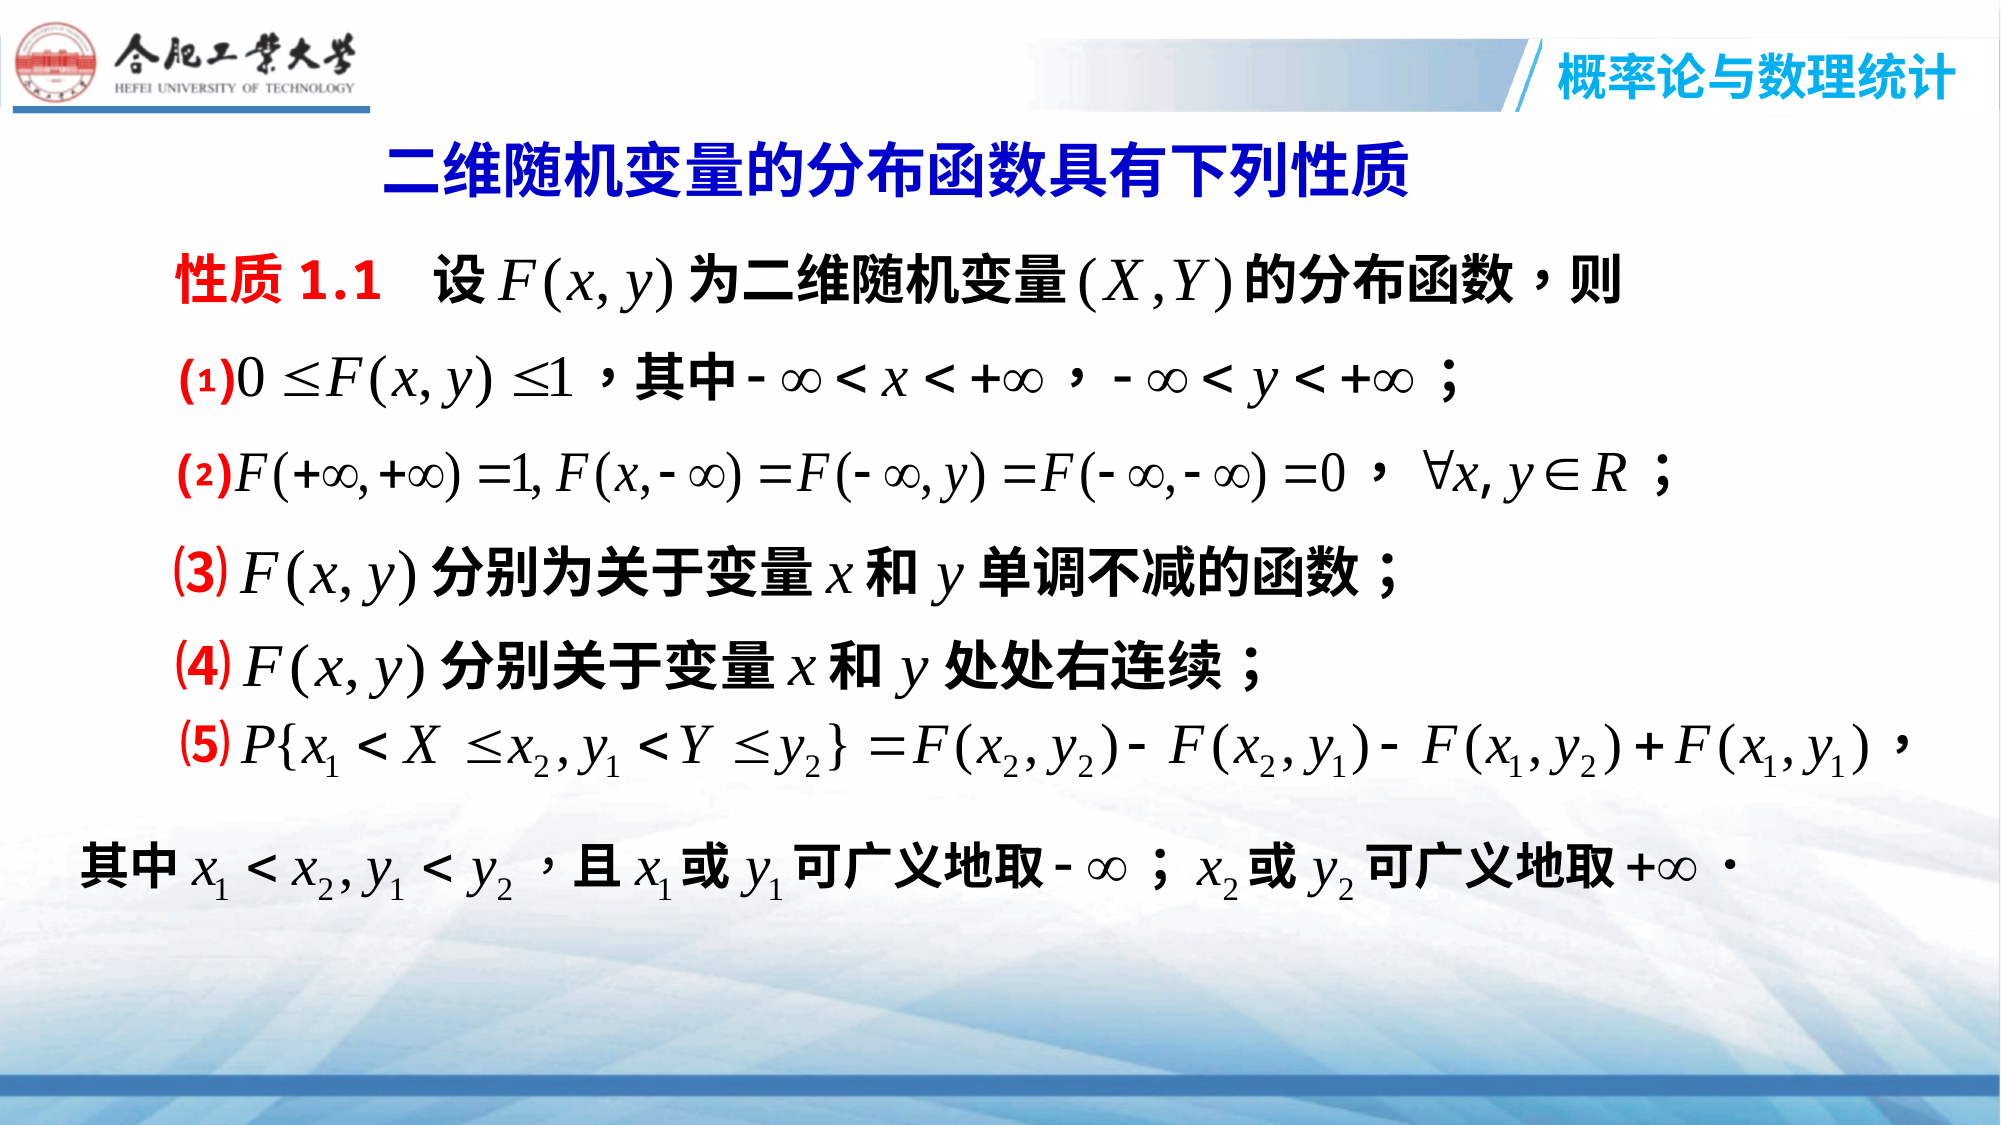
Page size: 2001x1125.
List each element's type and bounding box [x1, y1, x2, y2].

text_box [174, 218, 1640, 366]
text_box [72, 317, 1471, 412]
text_box [63, 509, 1541, 604]
text_box [381, 112, 1813, 253]
picture [0, 0, 2001, 1125]
text_box [72, 412, 1781, 545]
text_box [63, 604, 1576, 782]
text_box [79, 705, 1967, 957]
